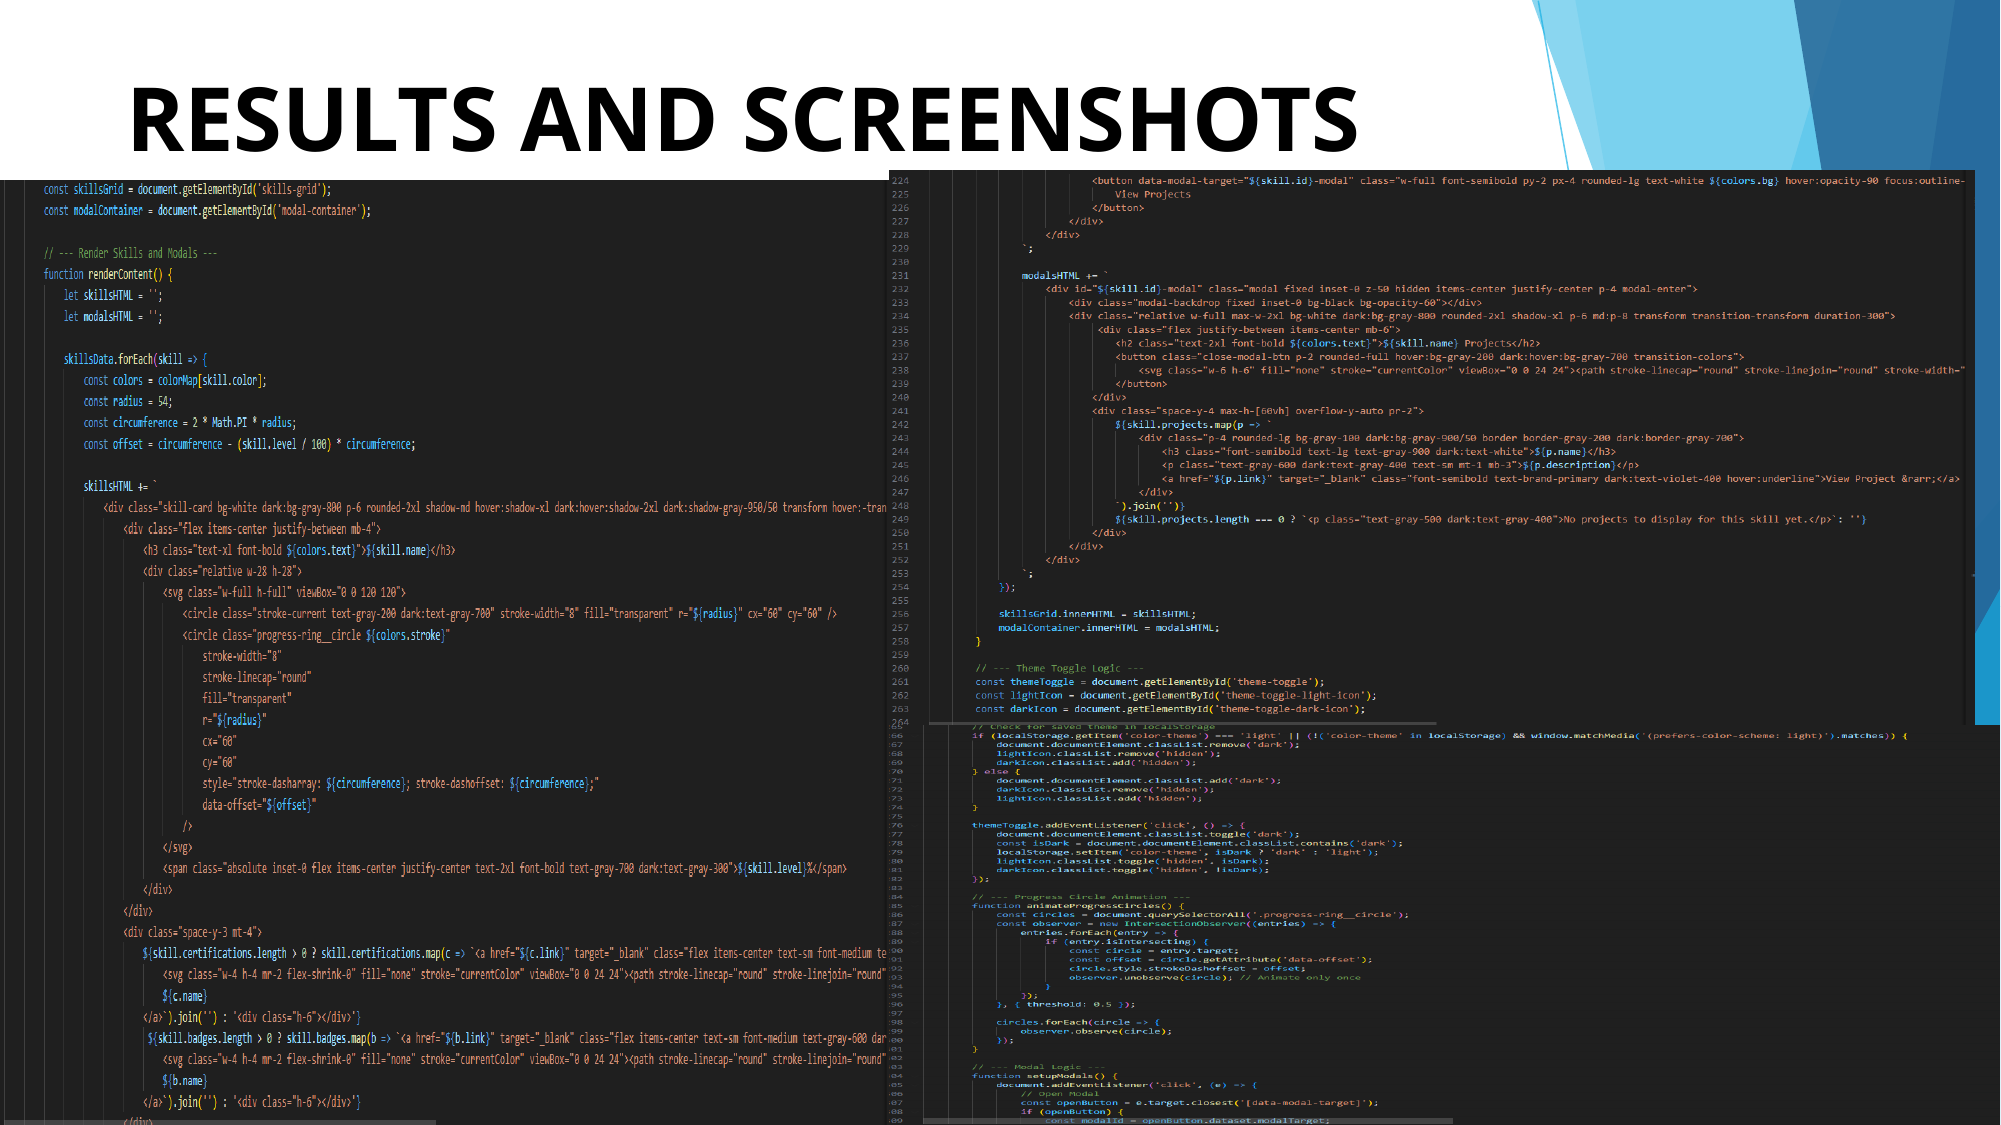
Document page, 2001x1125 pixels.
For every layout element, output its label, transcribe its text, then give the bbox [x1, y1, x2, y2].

picture [0, 170, 2000, 1125]
title RESULTS AND SCREENSHOTS [123, 63, 1877, 178]
